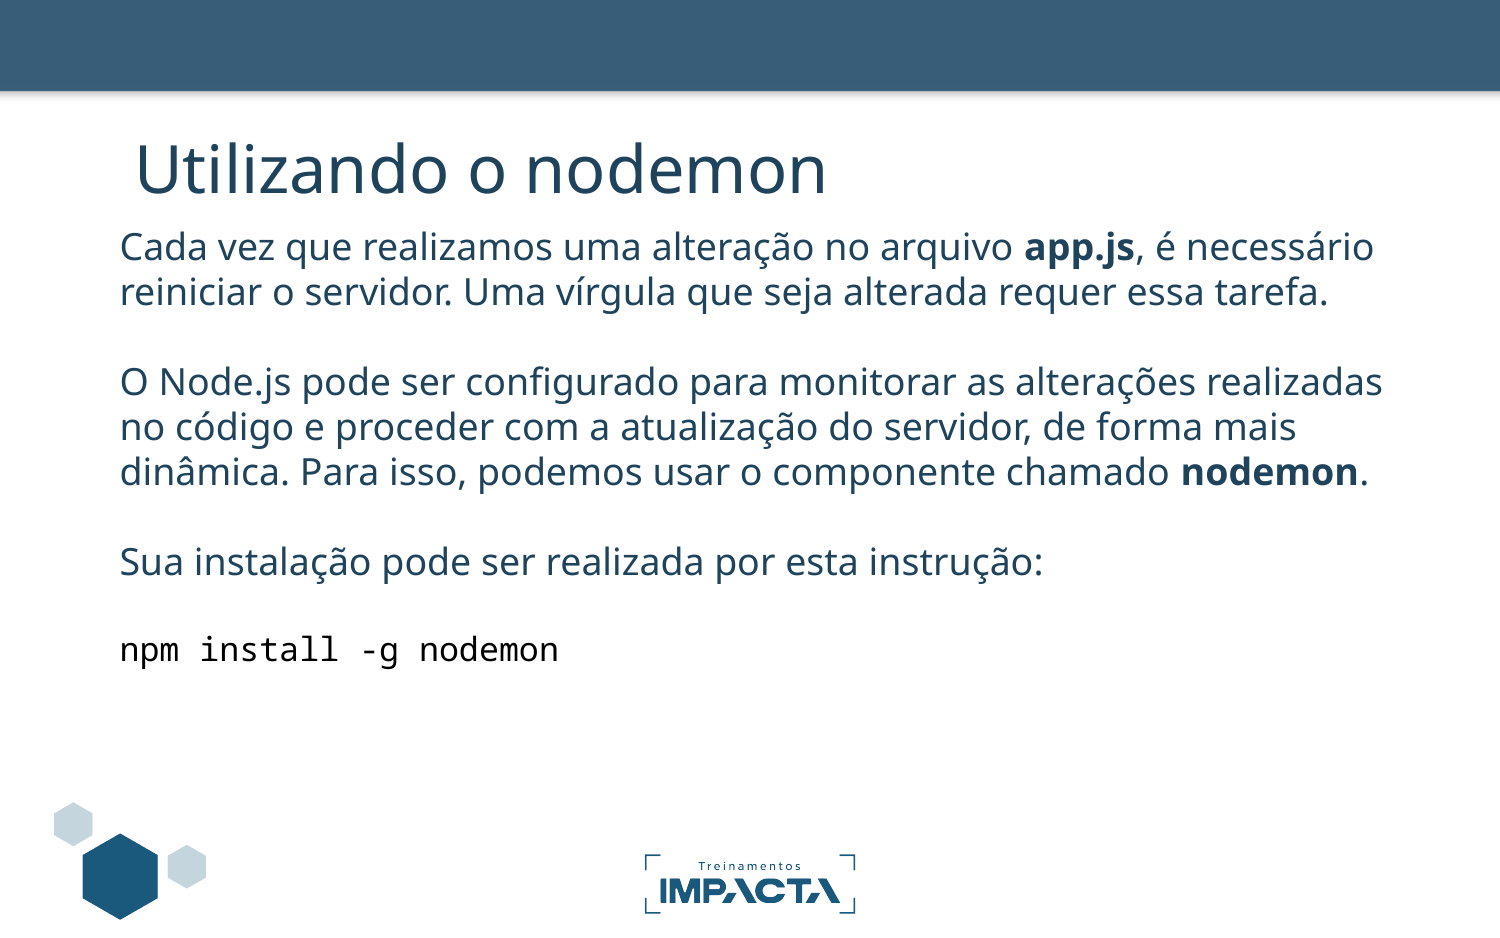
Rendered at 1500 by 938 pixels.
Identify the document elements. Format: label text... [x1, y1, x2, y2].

picture [633, 847, 867, 921]
text_box [0, 0, 1500, 92]
text_box Utilizando o nodemon [119, 119, 845, 215]
text_box Cada vez que realizamos uma alteração no arquivo app.js, é necessário reiniciar o servidor. Uma vírgula que seja alterada requer essa tarefa. O Node.js pode ser configurado para monitorar as alterações realizadas no código e proceder com a atualização do servidor, de forma mais dinâmica. Para isso, podemos usar o componente chamado nodemon. Sua instalação pode ser realizada por esta instrução: npm install -g nodemon [104, 215, 1429, 766]
picture [54, 802, 206, 921]
